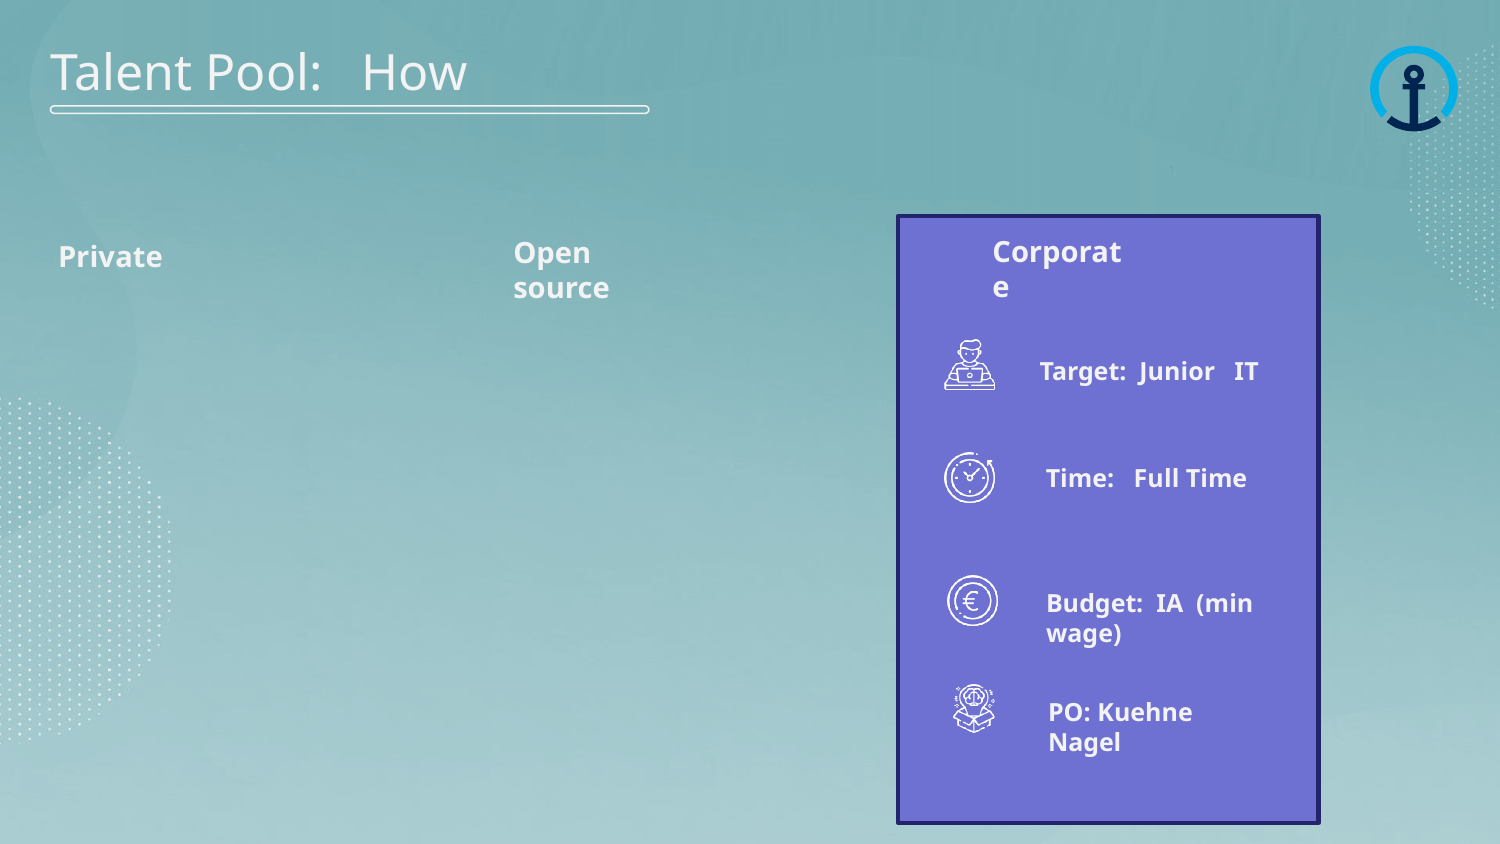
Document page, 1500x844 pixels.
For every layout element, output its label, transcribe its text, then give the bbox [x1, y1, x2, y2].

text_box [943, 447, 1296, 503]
title Talent Pool: How [35, 0, 618, 134]
text_box [896, 214, 1321, 825]
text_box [944, 339, 1290, 398]
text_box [947, 571, 1310, 630]
text_box Private [43, 223, 191, 281]
text_box Open source [498, 219, 692, 278]
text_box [946, 681, 1266, 740]
text_box [50, 105, 649, 114]
text_box Corporate [977, 217, 1138, 276]
